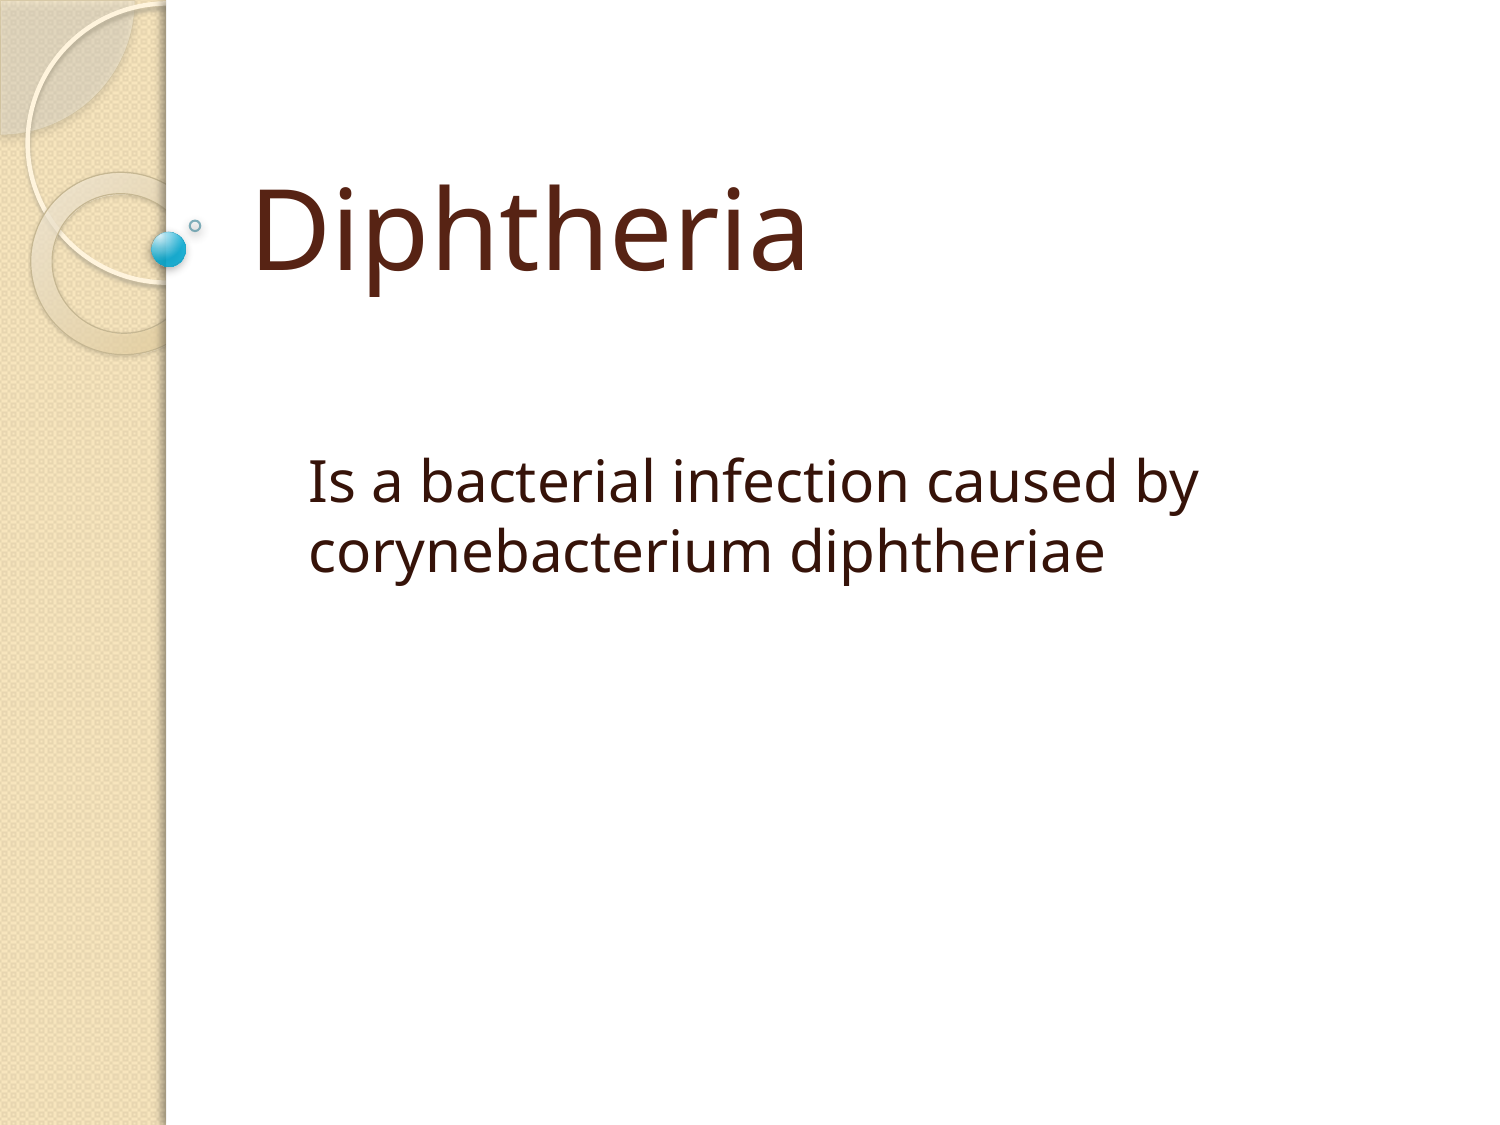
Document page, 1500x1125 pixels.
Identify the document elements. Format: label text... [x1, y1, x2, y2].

subtitle Is a bacterial infection caused by corynebacterium diphtheriae [289, 444, 1390, 557]
title Diphtheria [234, 59, 1450, 301]
